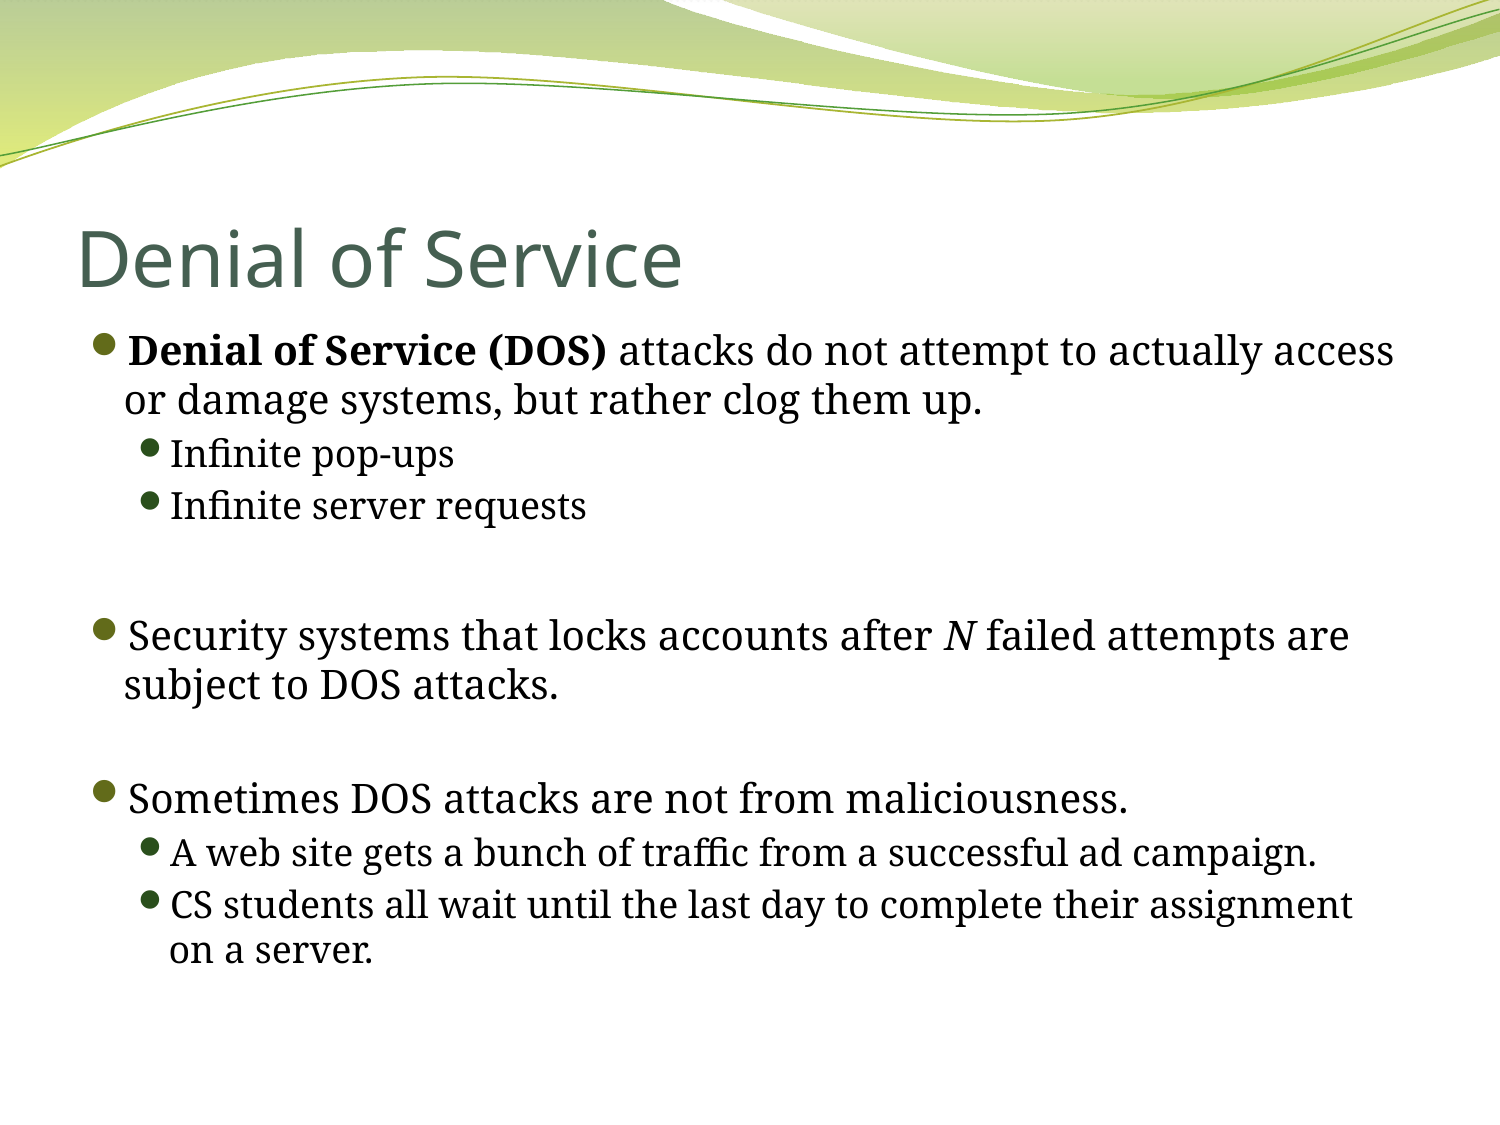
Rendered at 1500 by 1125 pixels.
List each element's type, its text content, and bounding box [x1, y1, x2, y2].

list Denial of Service (DOS) attacks do not attempt to actually access or damage systems, but rather clog them up. Infinite pop-ups Infinite server requests Security systems that locks accounts after N failed attempts are subject to DOS attacks. Sometimes DOS attacks are not from maliciousness. A web site gets a bunch of traffic from a successful ad campaign. CS students all wait until the last day to complete their assignment on a server. [75, 317, 1425, 1038]
title Denial of Service [75, 115, 1425, 303]
